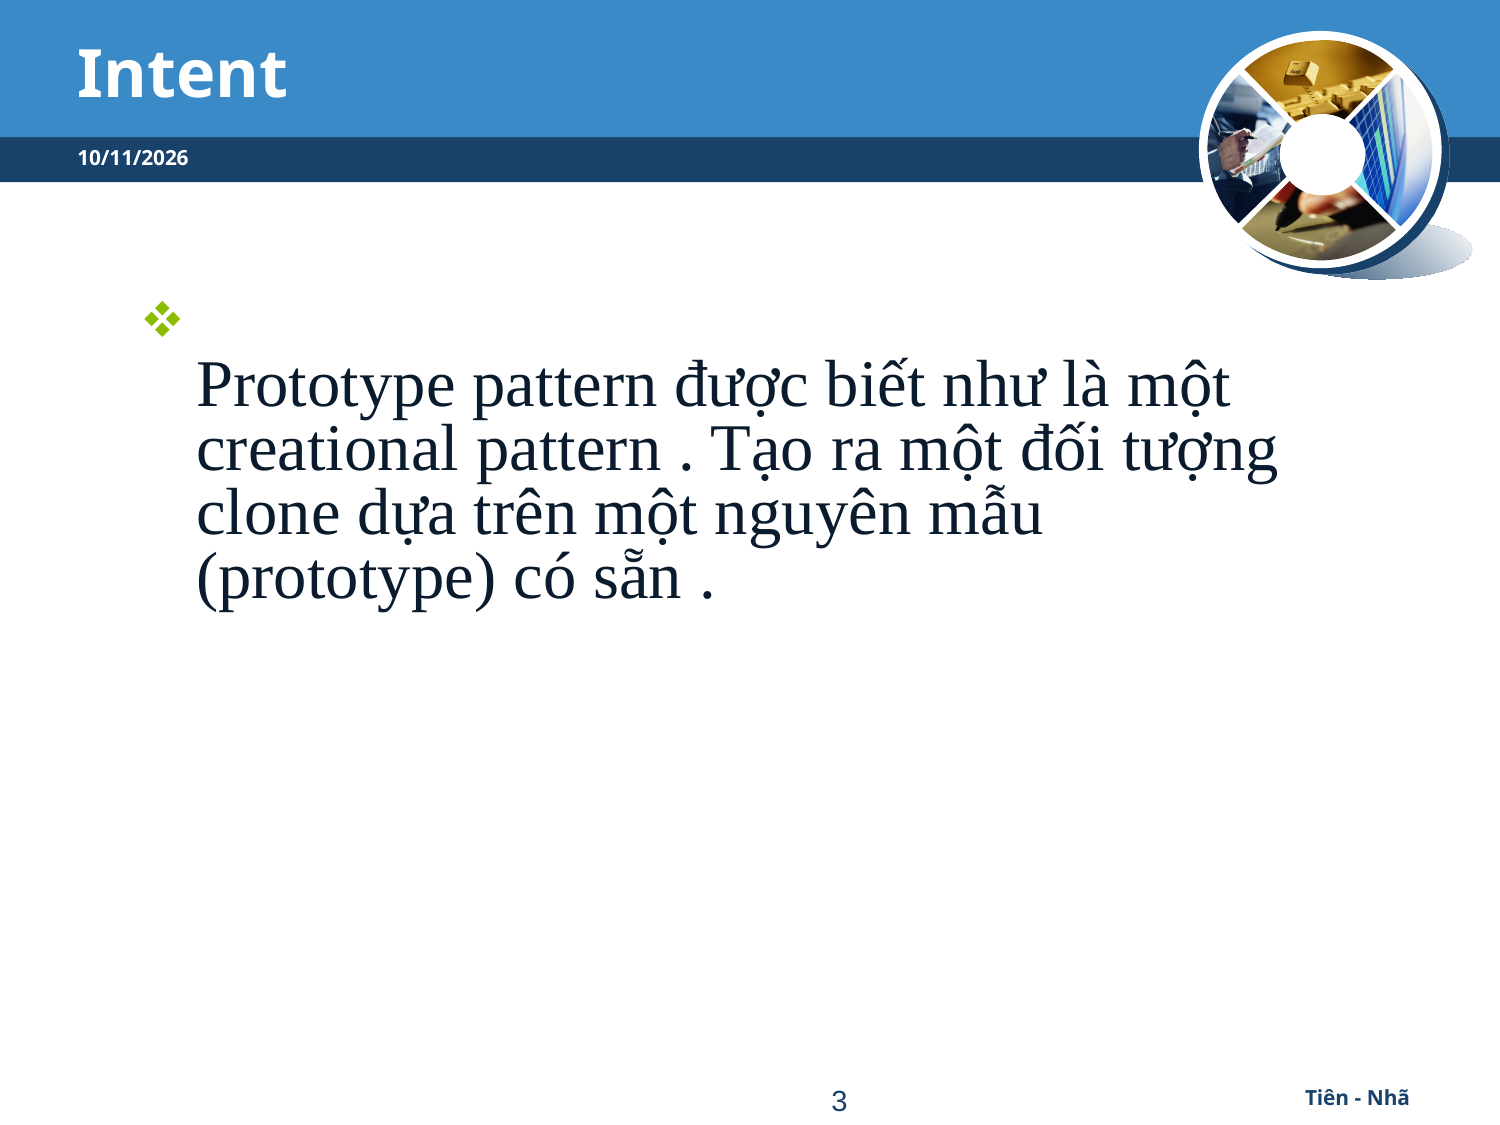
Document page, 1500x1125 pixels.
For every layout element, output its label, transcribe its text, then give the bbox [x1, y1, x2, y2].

footer Tiên - Nhã [1037, 1076, 1425, 1117]
title Intent [62, 24, 1275, 118]
picture [1275, 40, 1394, 122]
picture [1349, 73, 1433, 227]
picture [1242, 181, 1396, 261]
picture [1207, 109, 1292, 224]
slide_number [62, 137, 1038, 180]
slide_number 3 [512, 1074, 863, 1114]
list Prototype pattern được biết như là một creational pattern . Tạo ra một đối tượng clone dựa trên một nguyên mẫu (prototype) có sẵn . [125, 299, 1349, 1064]
